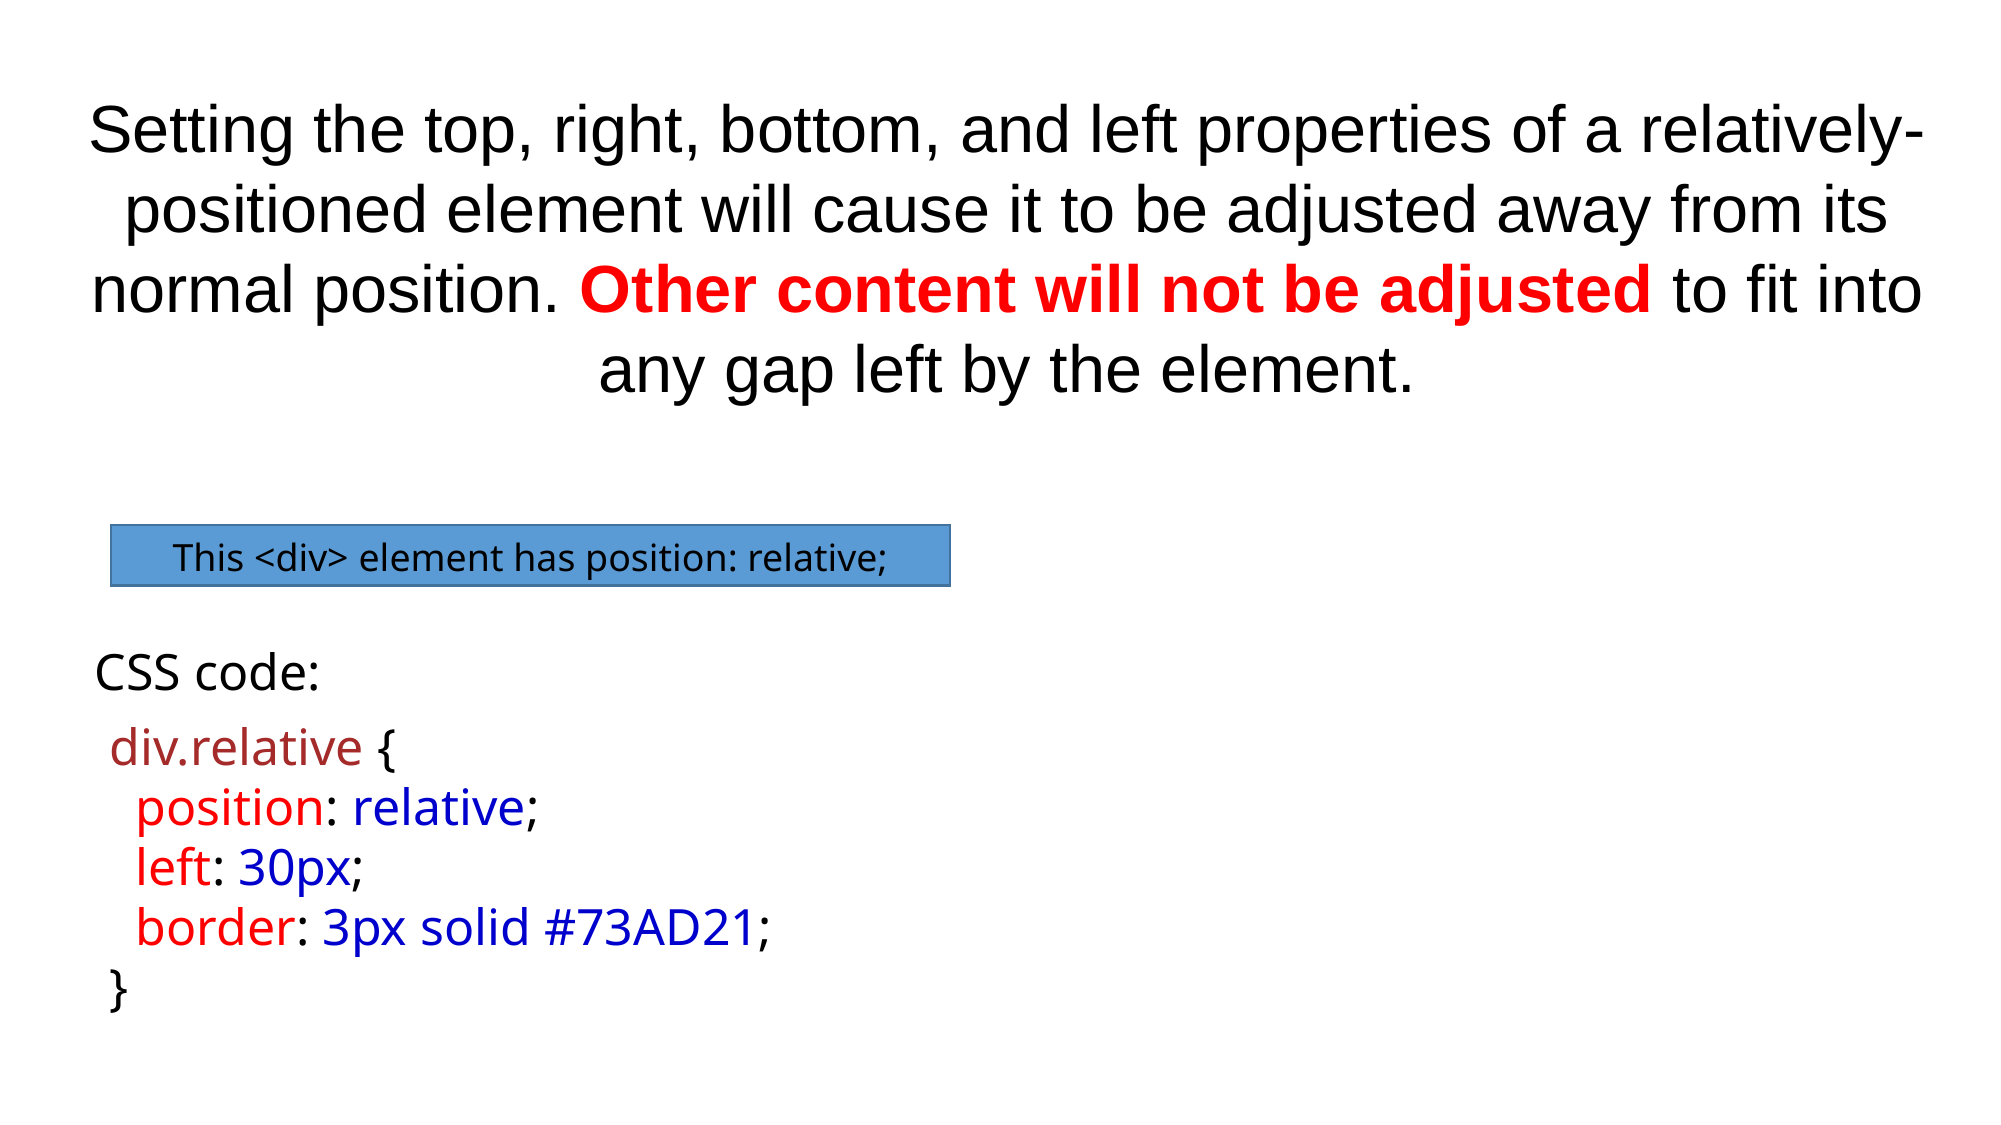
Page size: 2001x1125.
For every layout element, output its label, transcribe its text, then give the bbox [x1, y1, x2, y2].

text_box This <div> element has position: relative; [157, 526, 904, 587]
text_box CSS code: [80, 632, 336, 708]
text_box div.relative { position: relative; left: 30px; border: 3px solid #73AD21; } [94, 708, 1192, 1024]
text_box Setting the top, right, bottom, and left properties of a relatively-positioned element will cause it to be adjusted away from its normal position. Other content will not be adjusted to fit into any gap left by the element. [31, 78, 1985, 414]
text_box [110, 524, 951, 587]
